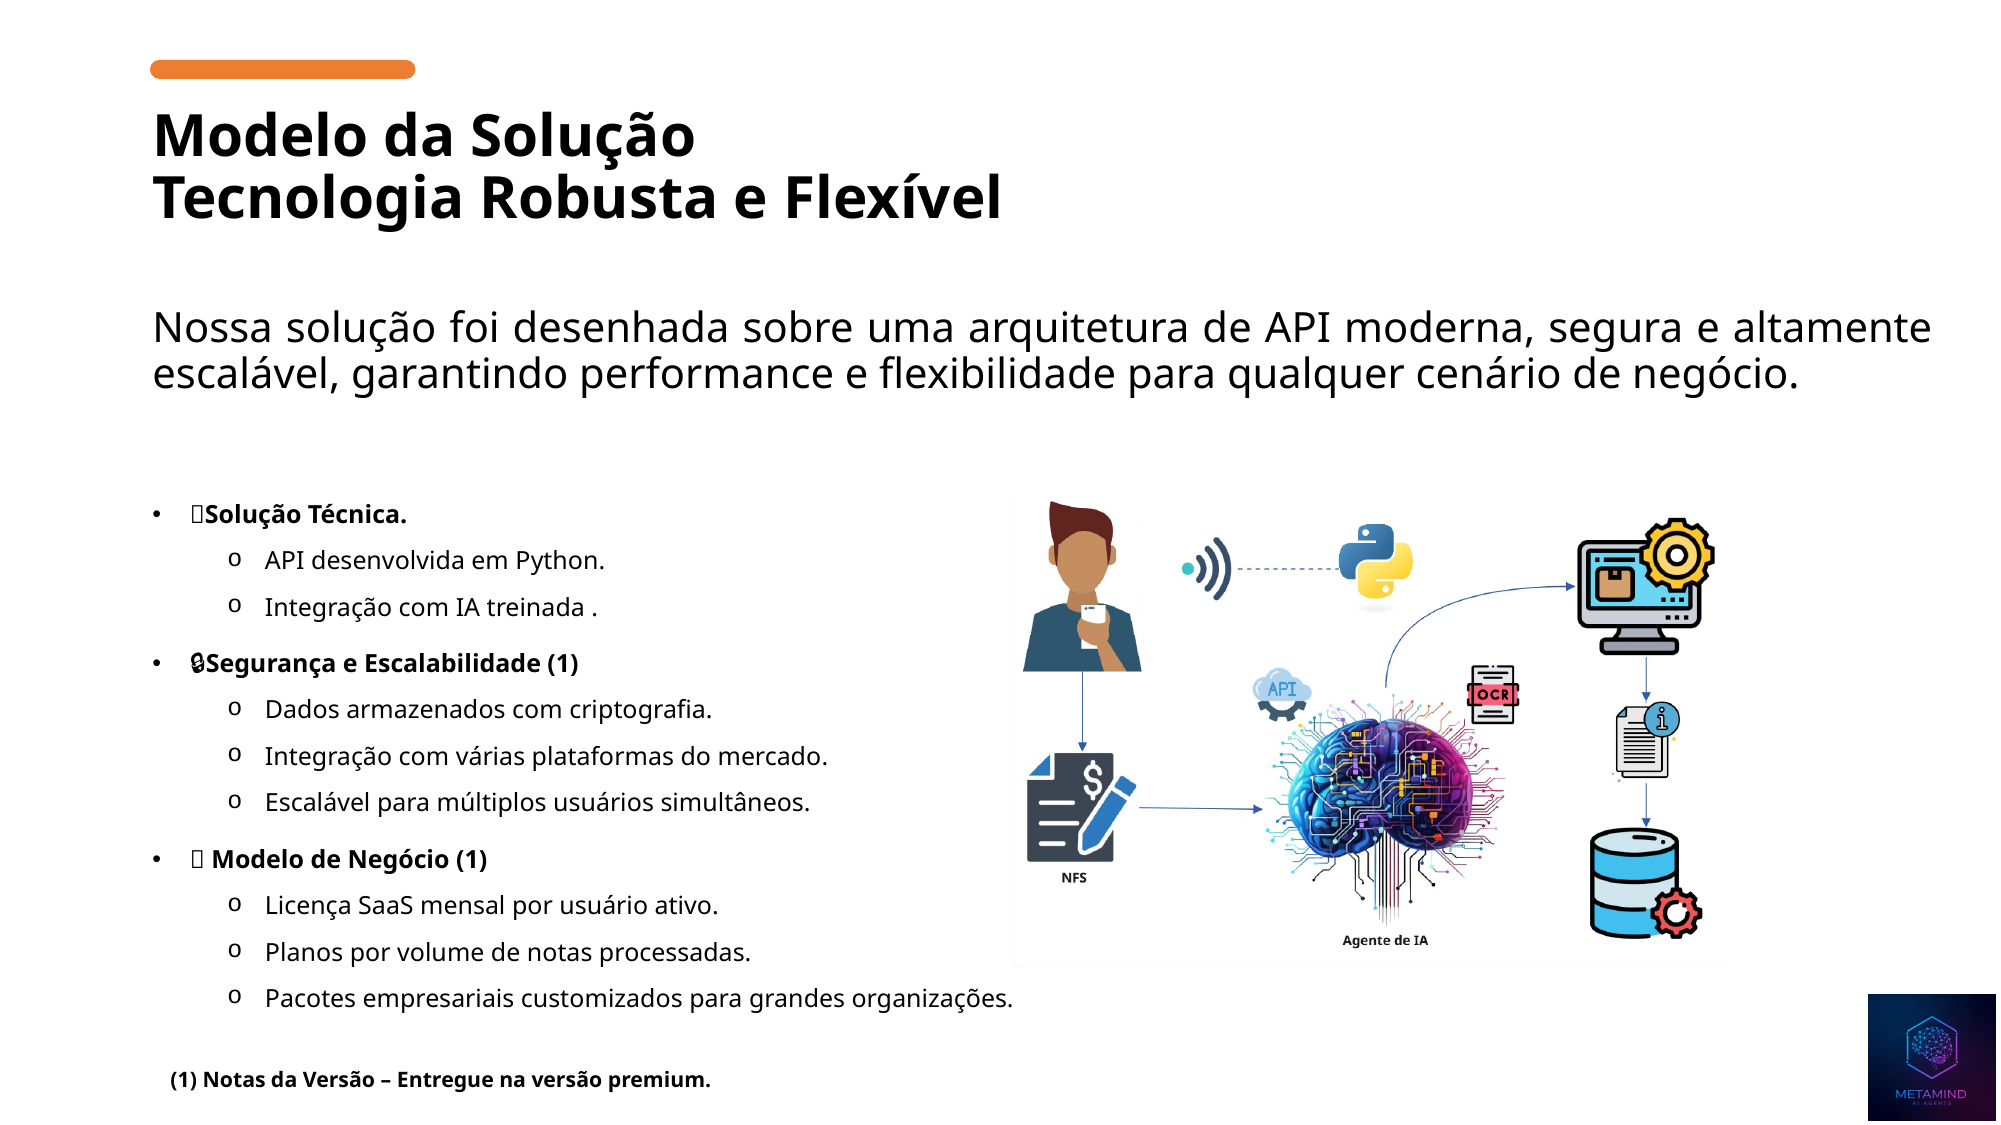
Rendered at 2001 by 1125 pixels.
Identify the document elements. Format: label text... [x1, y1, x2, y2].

text_box (1) Notas da Versão – Entregue na versão premium. [149, 1053, 786, 1121]
text_box 💡Solução Técnica. API desenvolvida em Python. Integração com IA treinada . 🔒Segurança e Escalabilidade (1) Dados armazenados com criptografia. Integração com várias plataformas do mercado. Escalável para múltiplos usuários simultâneos. 💸 Modelo de Negócio (1) Licença SaaS mensal por usuário ativo. Planos por volume de notas processadas. Pacotes empresariais customizados para grandes organizações. [137, 484, 1082, 1032]
picture [1013, 496, 1727, 968]
text_box [148, 58, 417, 80]
picture [1868, 994, 1996, 1121]
title Modelo da Solução Tecnologia Robusta e Flexível [137, 59, 1504, 278]
list Nossa solução foi desenhada sobre uma arquitetura de API moderna, segura e altamente escalável, garantindo performance e flexibilidade para qualquer cenário de negócio. [137, 299, 1949, 426]
